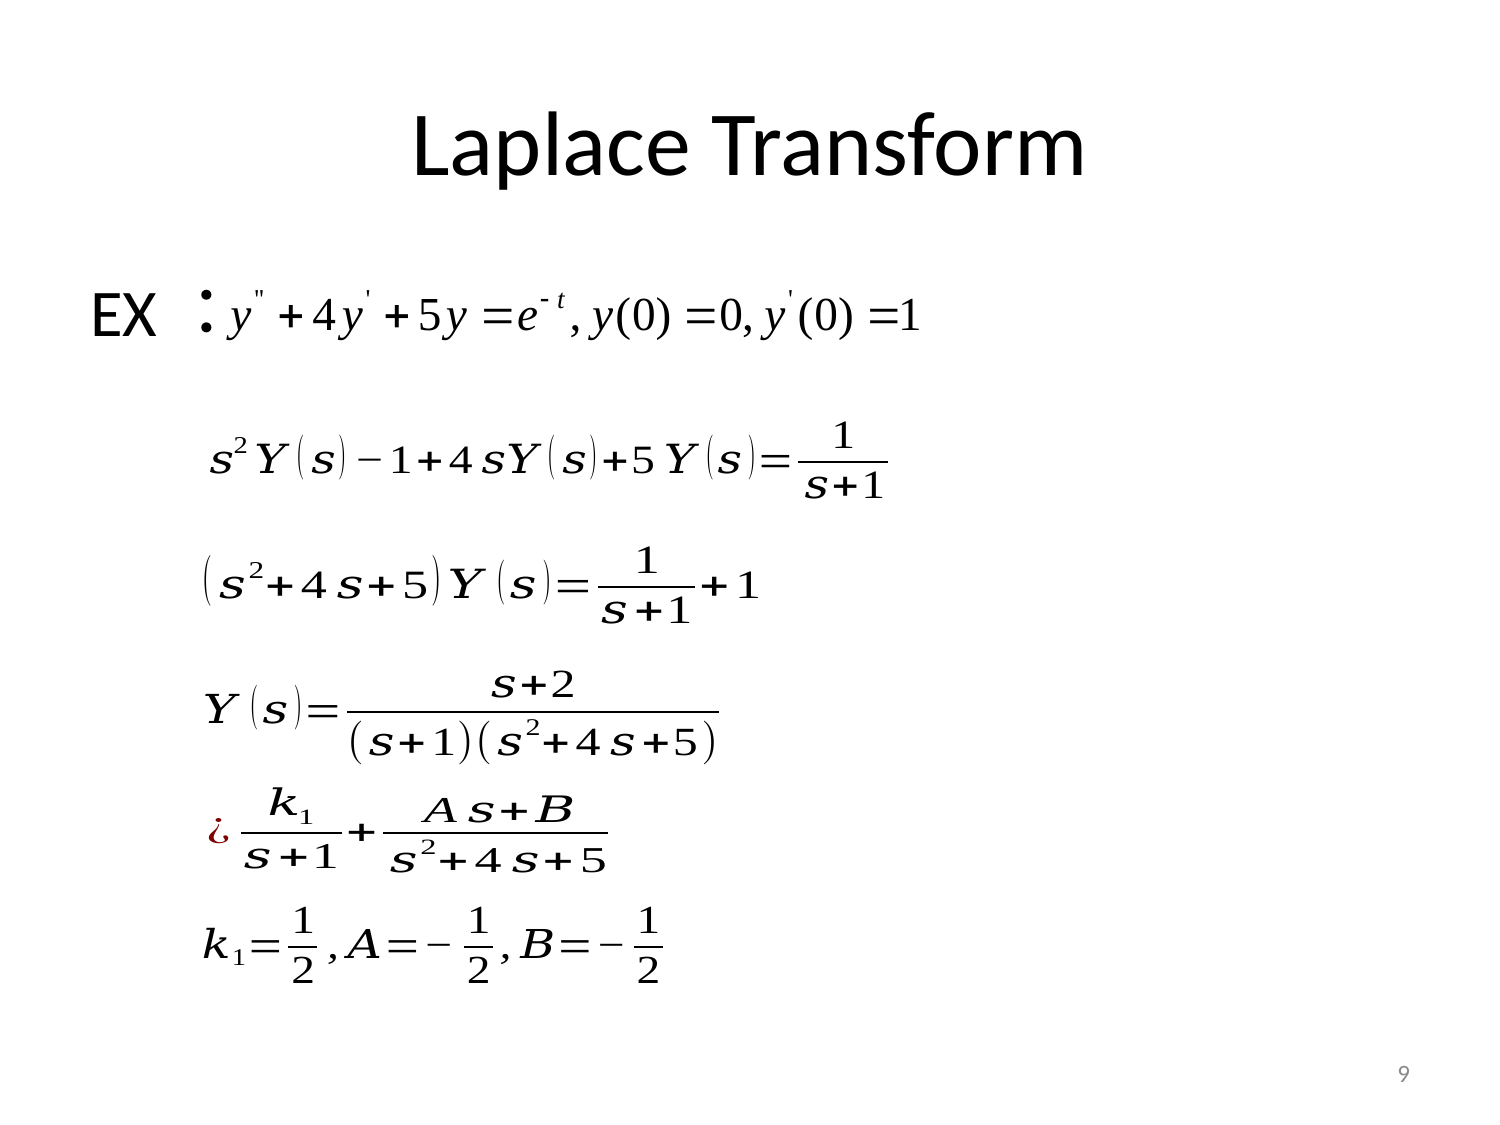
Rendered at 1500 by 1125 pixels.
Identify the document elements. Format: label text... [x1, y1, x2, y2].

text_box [218, 278, 928, 350]
list EX： [75, 262, 1425, 1005]
title Laplace Transform [75, 45, 1425, 233]
slide_number 9 [1074, 1042, 1425, 1103]
